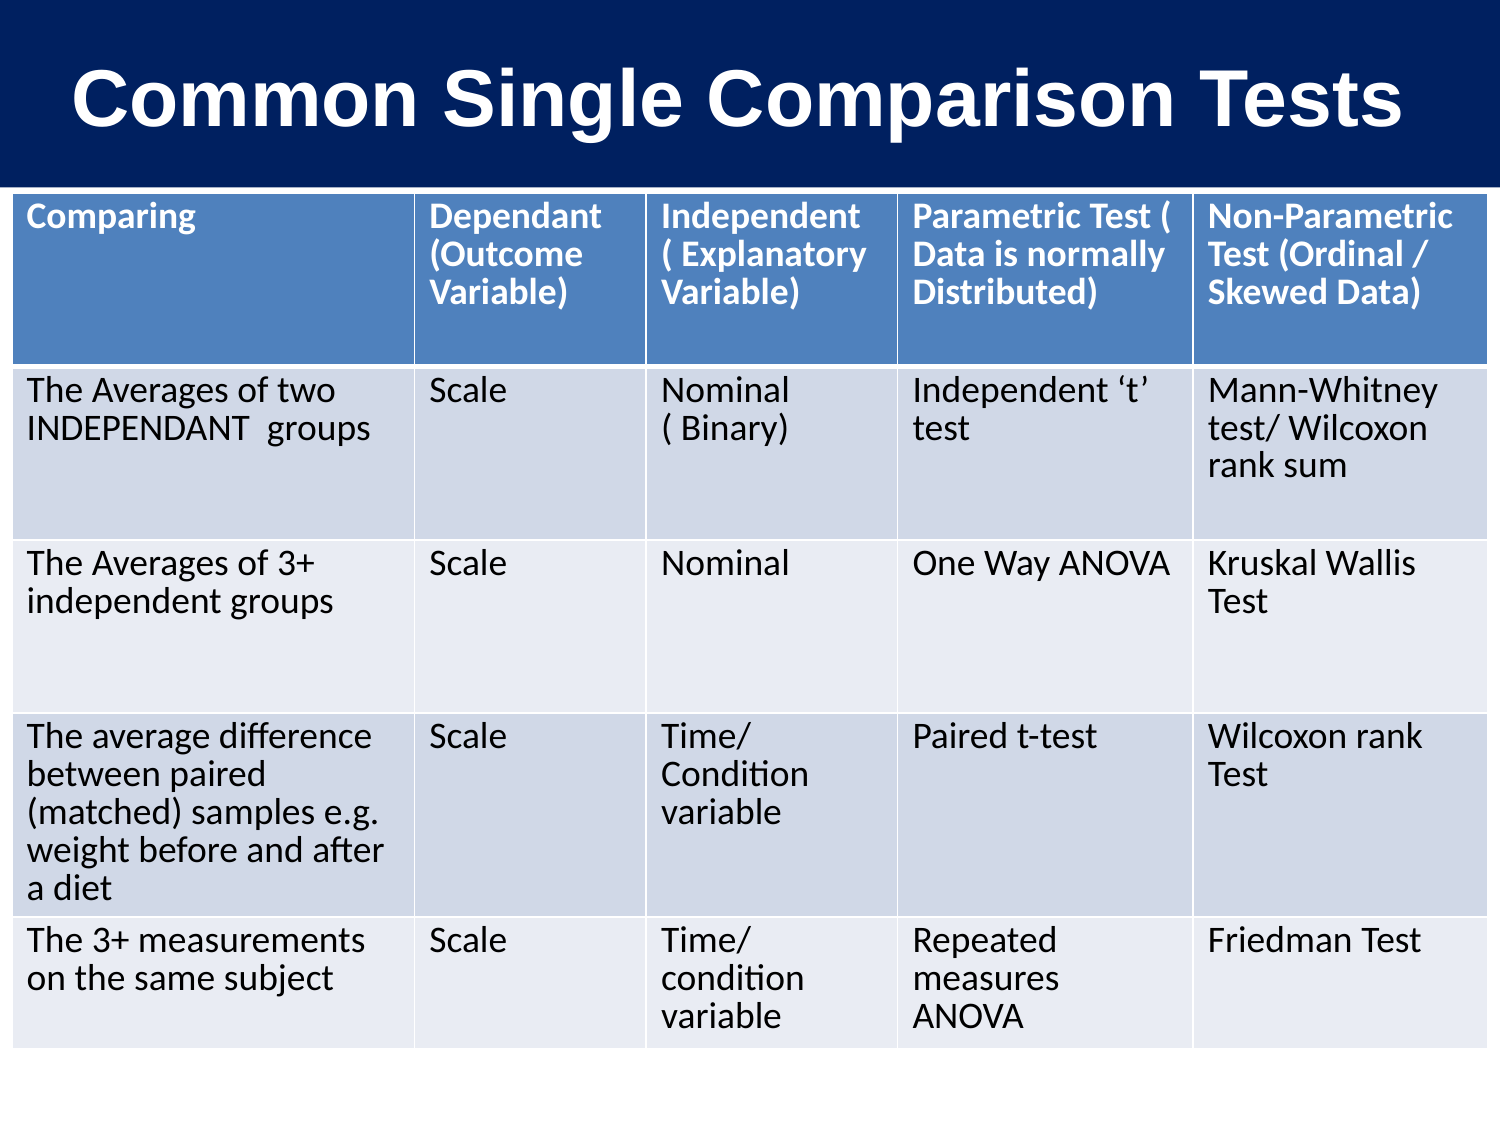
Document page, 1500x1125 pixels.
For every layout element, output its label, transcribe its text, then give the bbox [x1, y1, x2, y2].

table_cell The Averages of two INDEPENDANT groups [13, 369, 414, 539]
table_cell Kruskal Wallis Test [1194, 541, 1487, 712]
table_cell The Averages of 3+ independent groups [13, 541, 414, 712]
text_box Common Single Comparison Tests [0, 0, 1500, 188]
table_cell Friedman Test [1194, 918, 1487, 1048]
table_cell One Way ANOVA [898, 541, 1192, 712]
table_header Dependant (Outcome Variable) [415, 194, 645, 364]
table_cell Time/ condition variable [647, 918, 897, 1048]
table_cell Scale [415, 918, 645, 1048]
table_cell Time/ Condition variable [647, 714, 897, 916]
table_cell Mann-Whitney test/ Wilcoxon rank sum [1194, 369, 1487, 539]
table_header Parametric Test ( Data is normally Distributed) [898, 194, 1192, 364]
table_cell Scale [415, 541, 645, 712]
table_cell Nominal [647, 541, 897, 712]
table_cell Paired t-test [898, 714, 1192, 916]
table_cell The average difference between paired (matched) samples e.g. weight before and after a diet [13, 714, 414, 916]
table_cell The 3+ measurements on the same subject [13, 918, 414, 1048]
table_header Comparing [13, 194, 414, 364]
table_cell Scale [415, 714, 645, 916]
table_cell Independent ‘t’ test [898, 369, 1192, 539]
table_cell Scale [415, 369, 645, 539]
table_cell Wilcoxon rank Test [1194, 714, 1487, 916]
table_cell Nominal ( Binary) [647, 369, 897, 539]
table_header Independent ( Explanatory Variable) [647, 194, 897, 364]
table_cell Repeated measures ANOVA [898, 918, 1192, 1048]
table_header Non-Parametric Test (Ordinal / Skewed Data) [1194, 194, 1487, 364]
